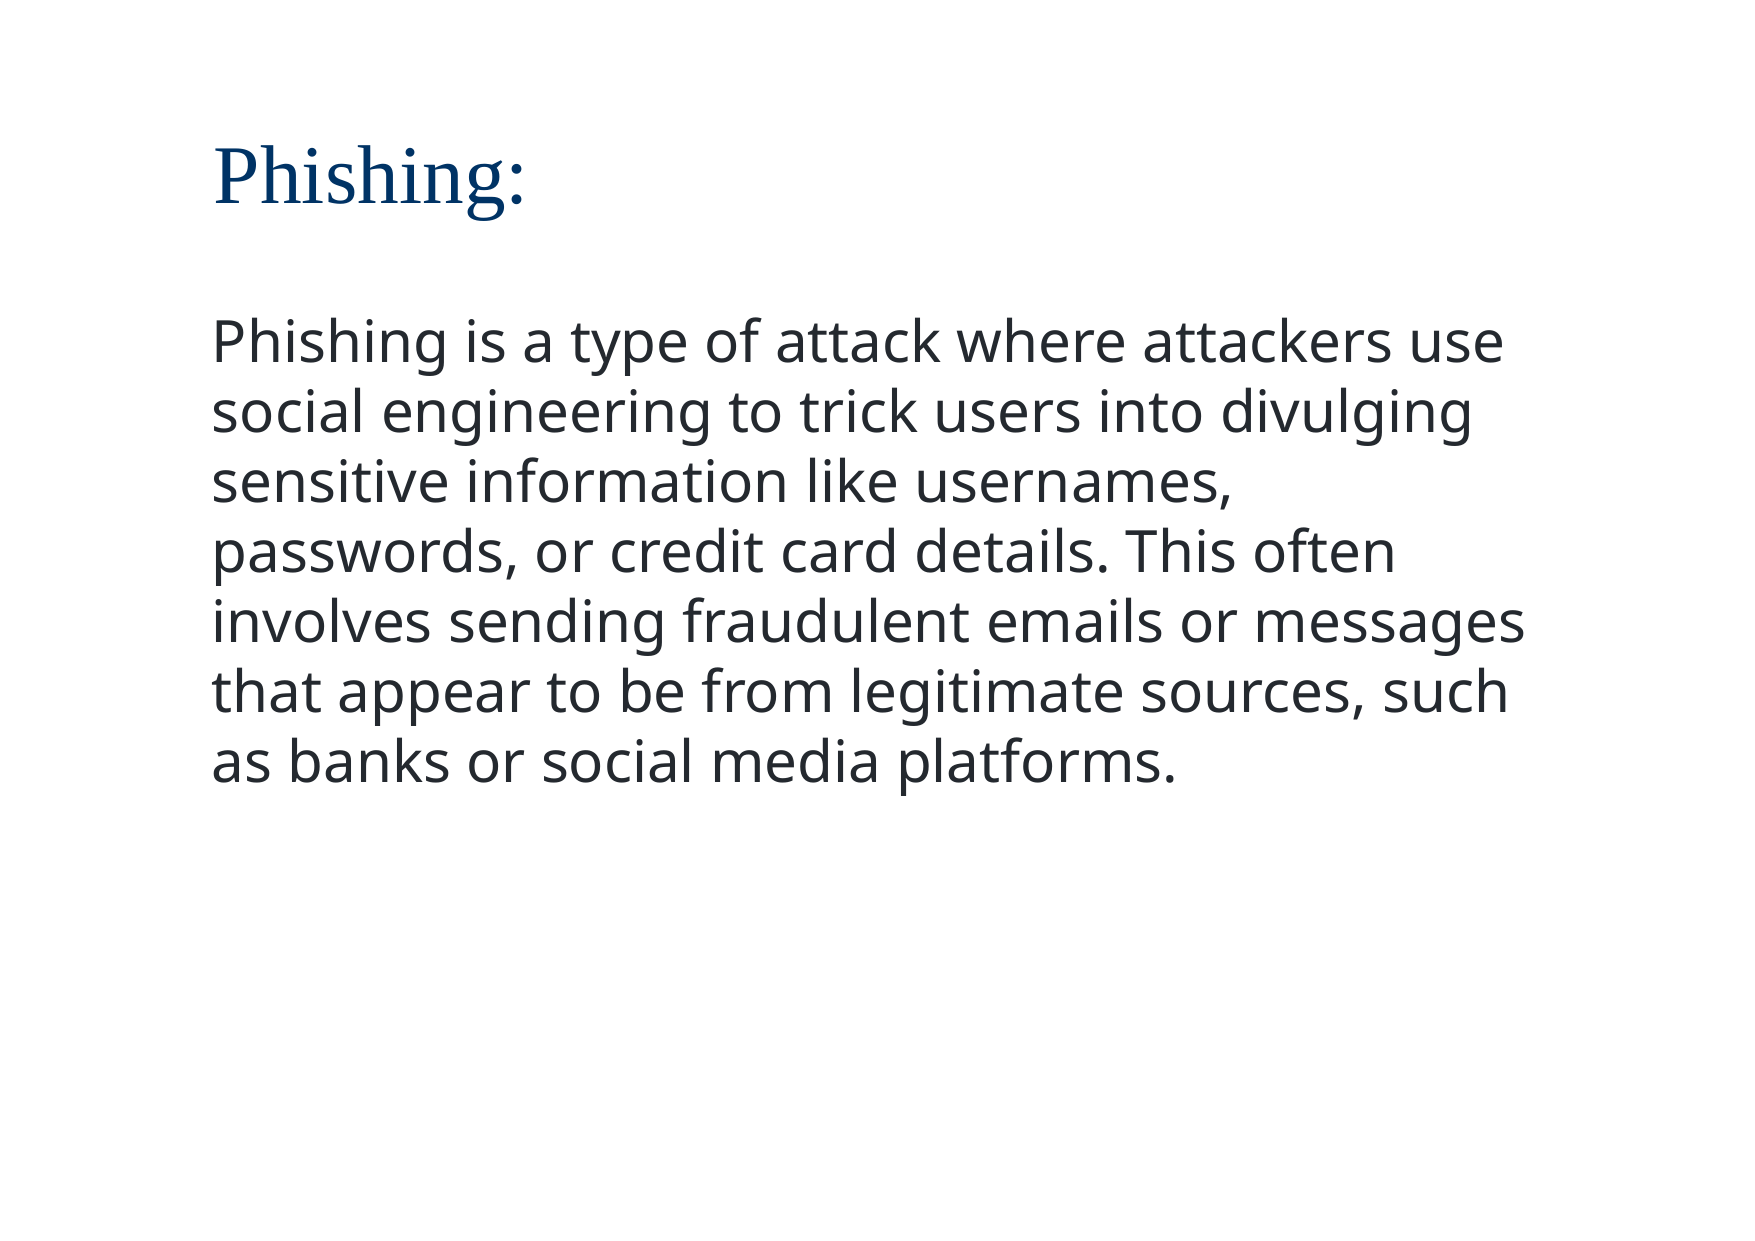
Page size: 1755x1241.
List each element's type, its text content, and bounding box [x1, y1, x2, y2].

title Phishing: [211, 120, 1536, 222]
list Phishing is a type of attack where attackers use social engineering to trick users into divulging sensitive information like usernames, passwords, or credit card details. This often involves sending fraudulent emails or messages that appear to be from legitimate sources, such as banks or social media platforms. [211, 304, 1543, 799]
